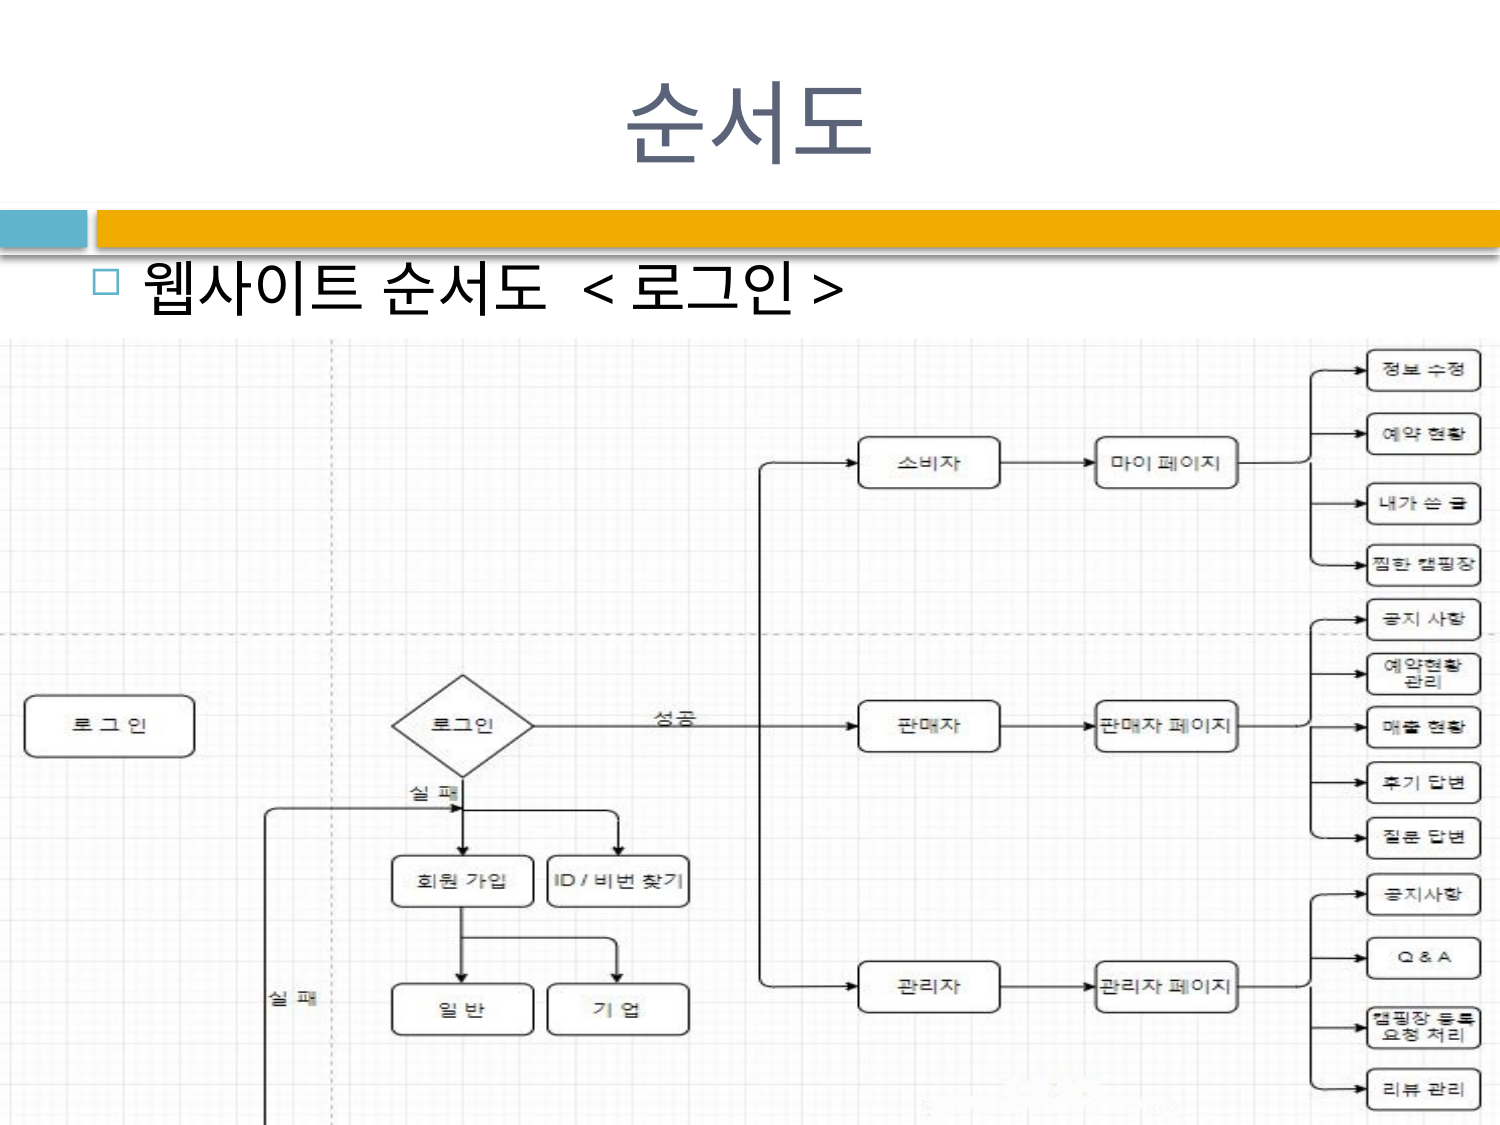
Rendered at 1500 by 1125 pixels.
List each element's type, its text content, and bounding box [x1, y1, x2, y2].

picture [0, 337, 1500, 1125]
title 순서도 [75, 45, 1425, 197]
list 웹사이트 순서도 <로그인> [75, 243, 1425, 336]
